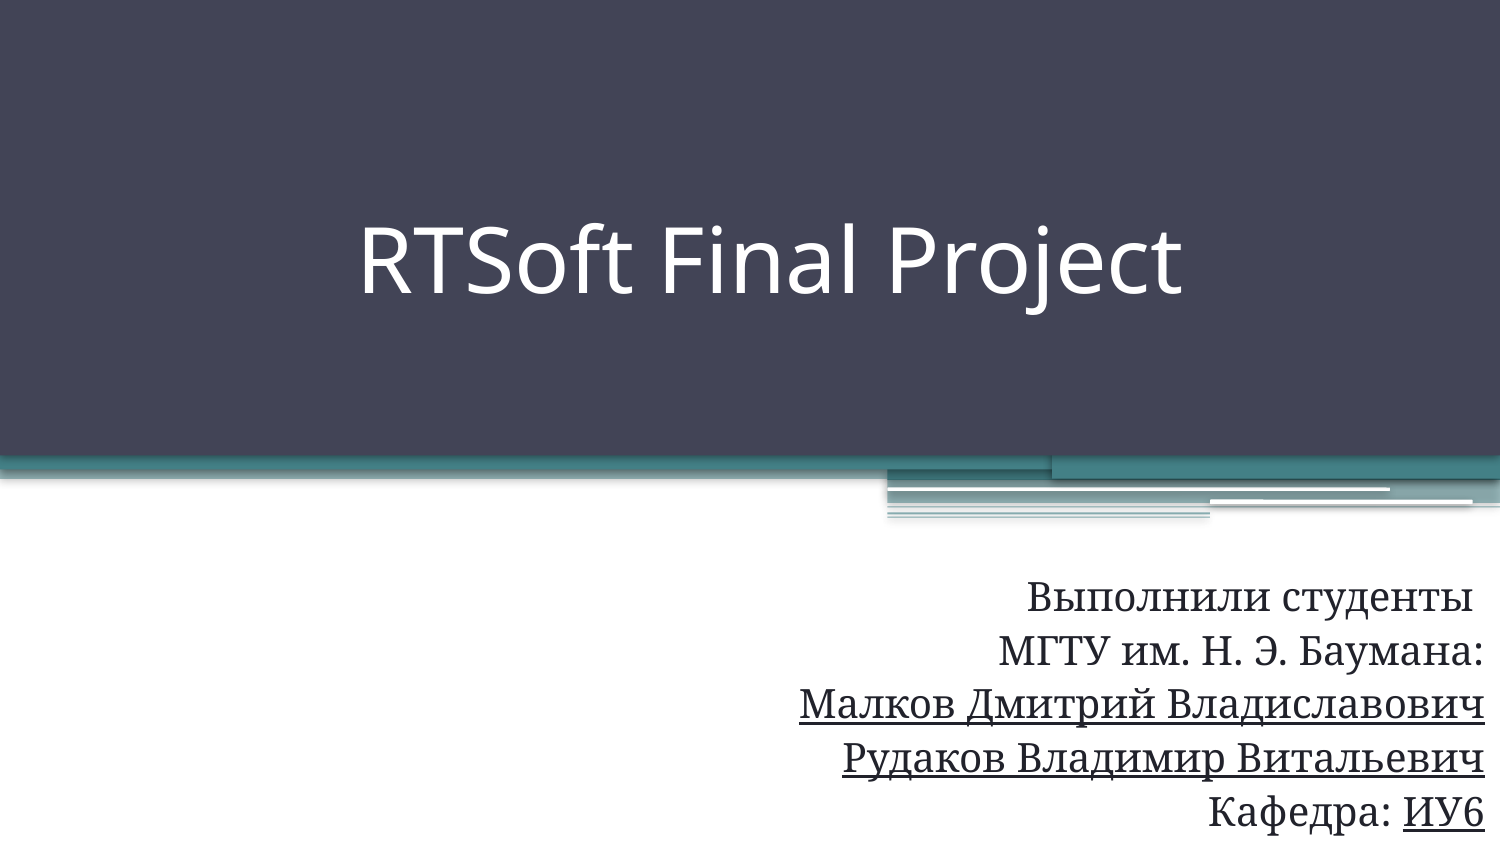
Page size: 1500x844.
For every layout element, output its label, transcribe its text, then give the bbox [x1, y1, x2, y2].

title RTSoft Final Project [76, 138, 1465, 320]
subtitle Выполнили студенты МГТУ им. Н. Э. Баумана: Малков Дмитрий Владиславович Рудаков Владимир Витальевич Кафедра: ИУ6 [466, 563, 1500, 844]
